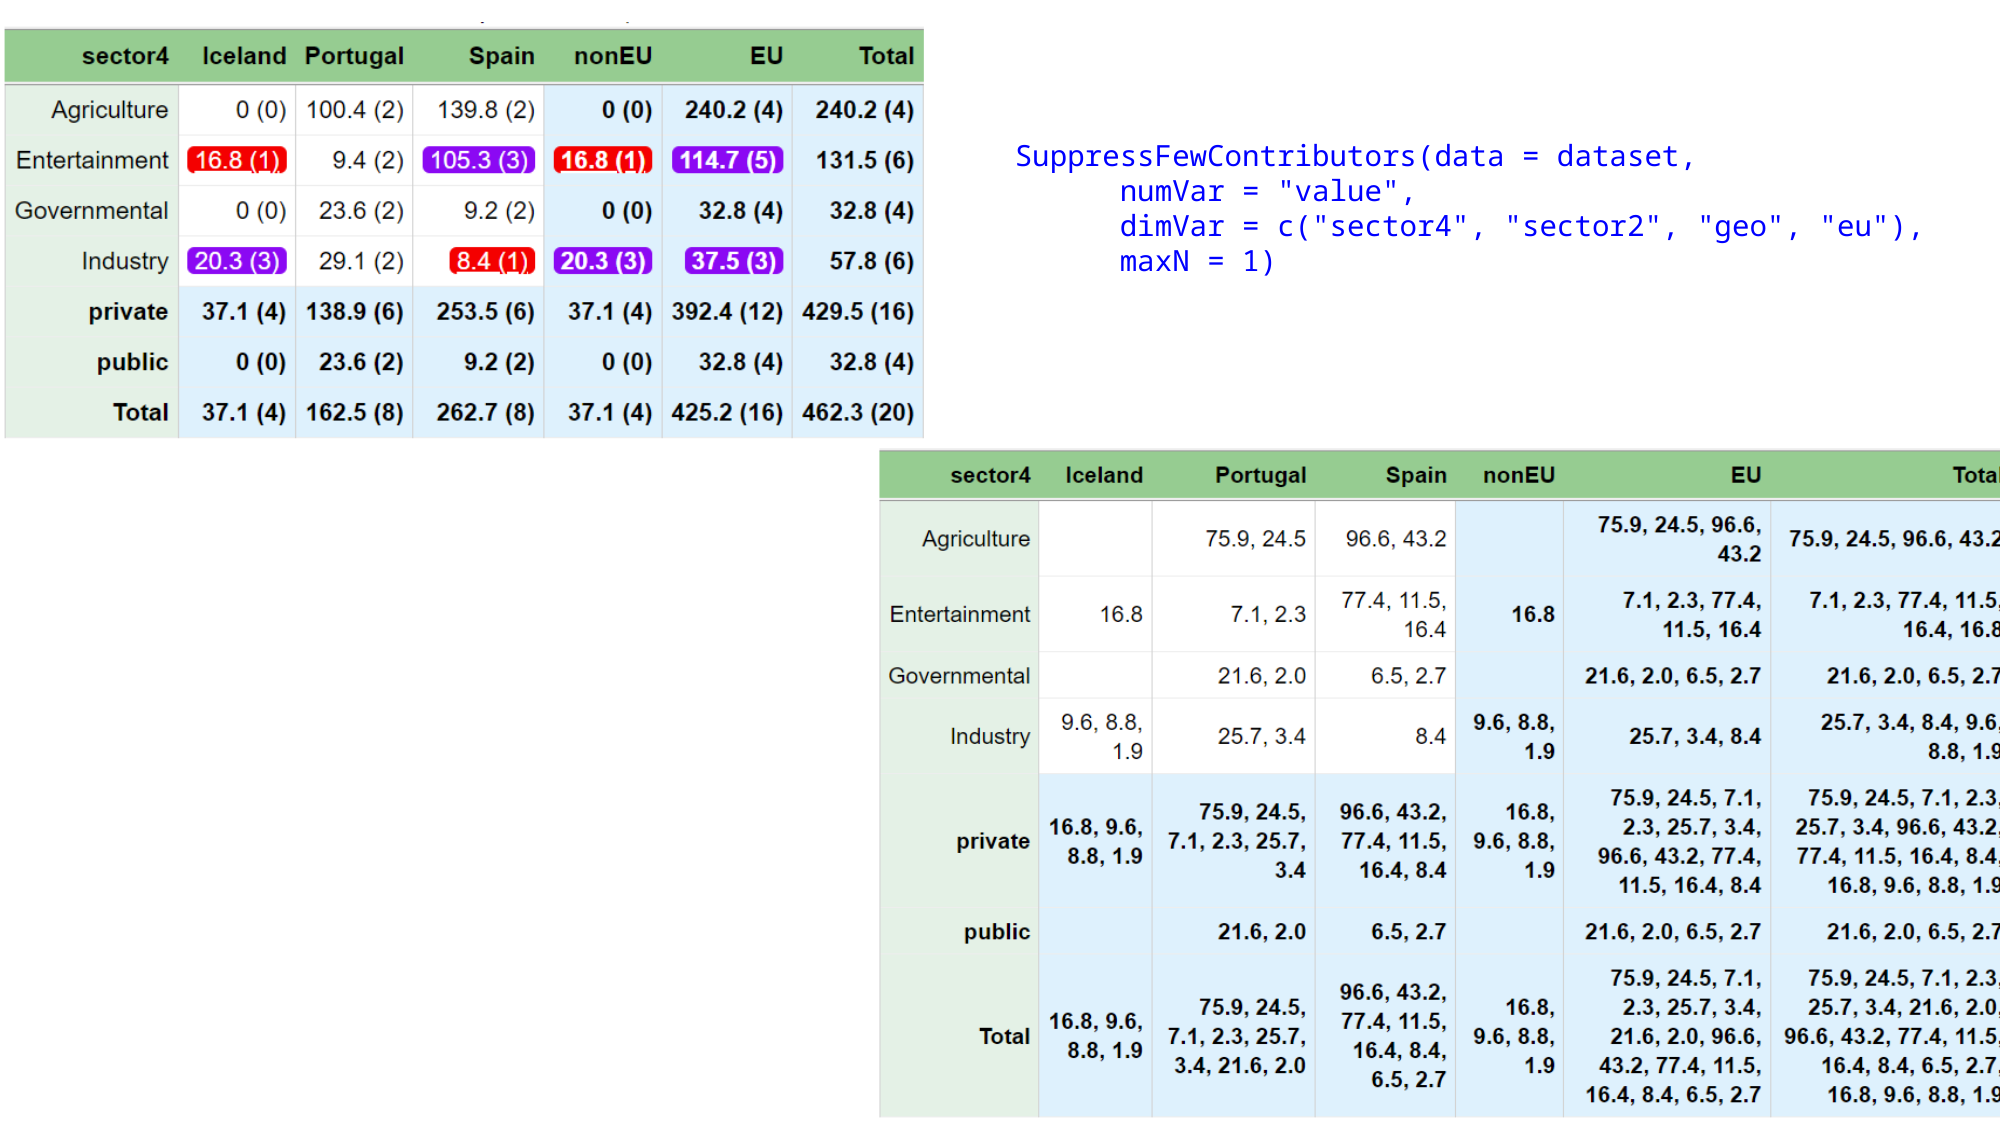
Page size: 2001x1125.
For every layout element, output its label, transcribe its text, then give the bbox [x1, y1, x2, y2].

picture [0, 22, 2000, 1125]
text_box SuppressFewContributors(data = dataset, numVar = "value", dimVar = c("sector4", "sector2", "geo", "eu"), maxN = 1) [999, 129, 2000, 285]
